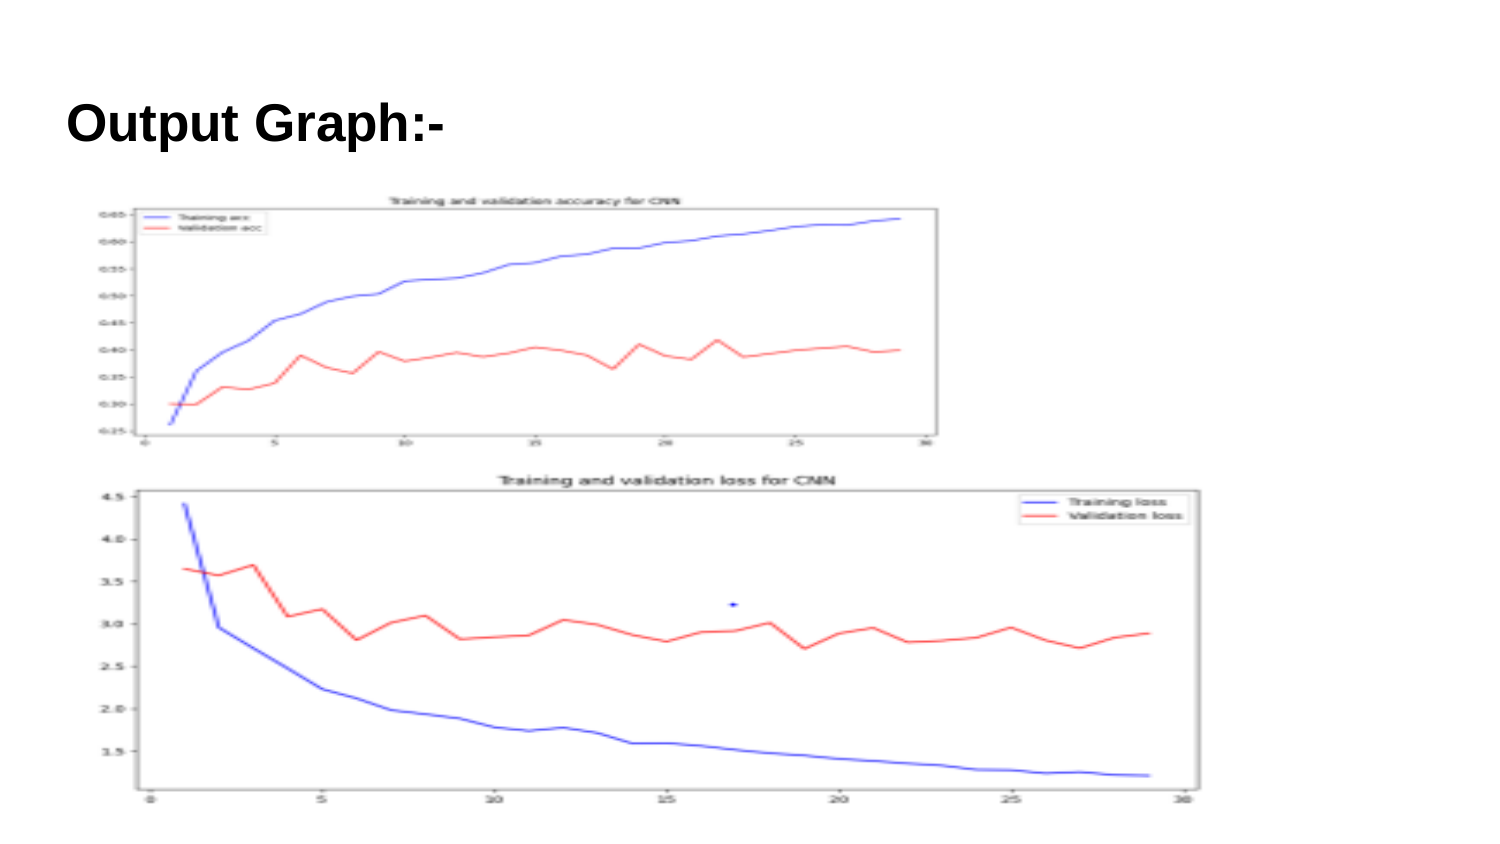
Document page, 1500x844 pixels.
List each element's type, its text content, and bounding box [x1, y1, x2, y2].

picture [24, 191, 1307, 826]
title Output Graph:- [51, 72, 1449, 167]
